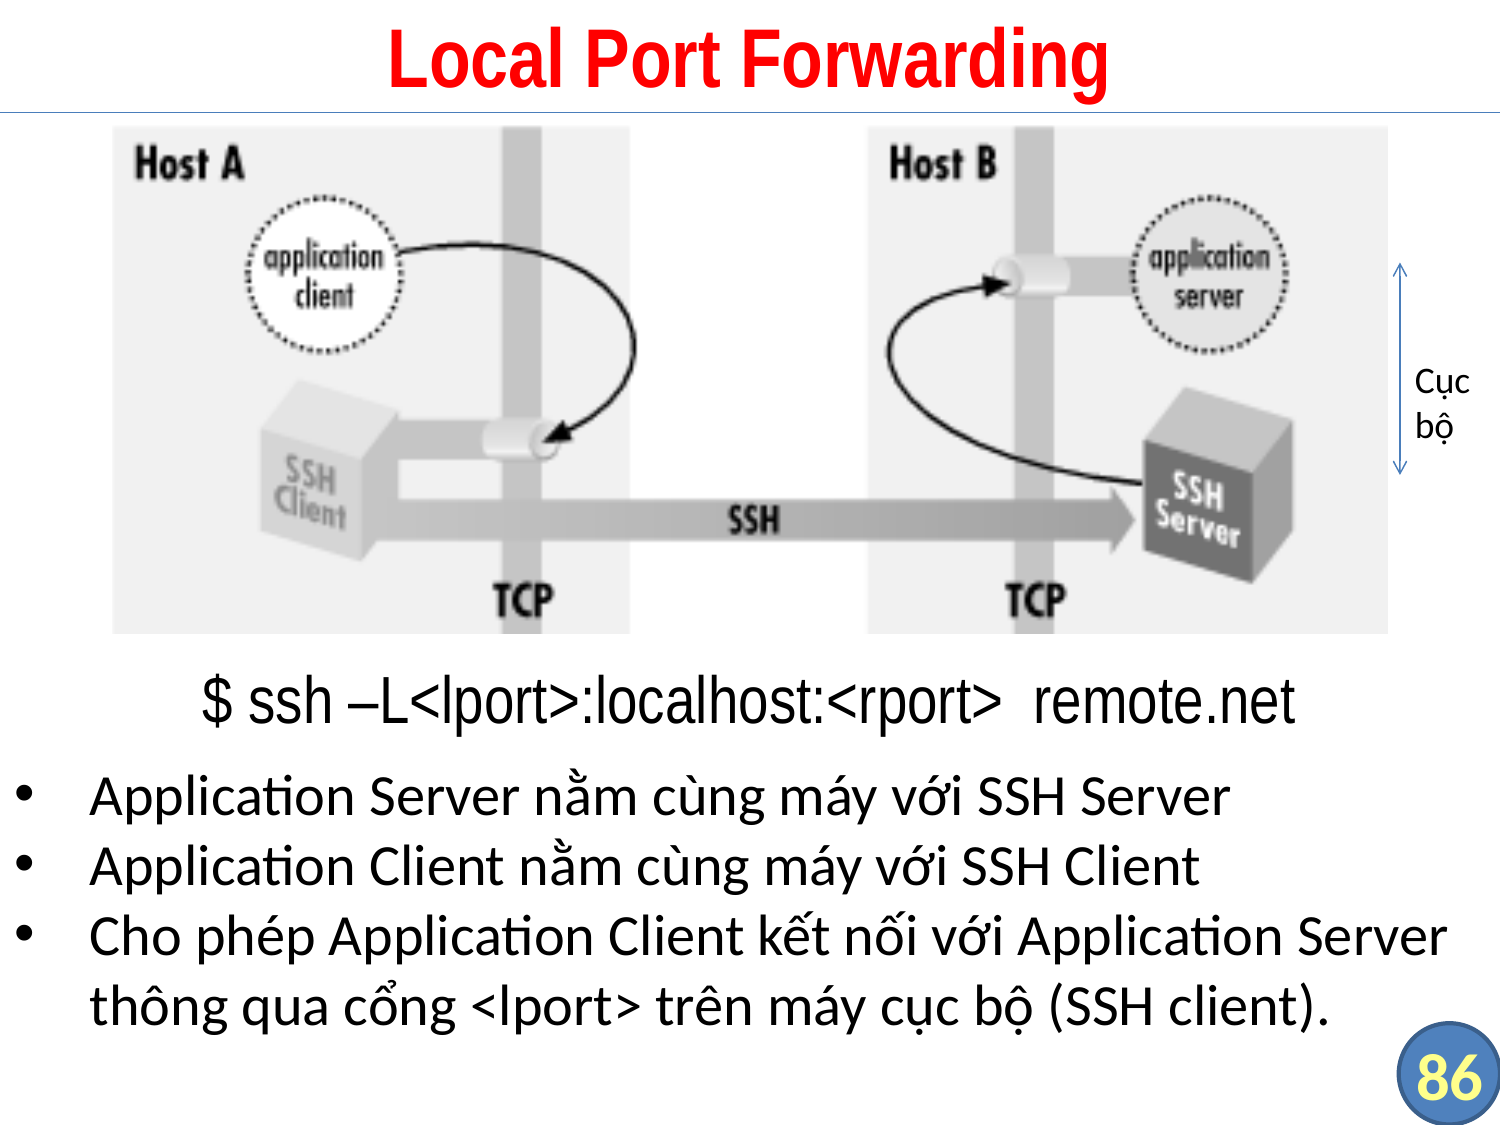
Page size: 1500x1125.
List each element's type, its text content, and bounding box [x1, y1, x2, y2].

text_box $ ssh –L<lport>:localhost:<rport> remote.net [0, 649, 1500, 745]
title Local Port Forwarding [0, 0, 1500, 113]
text_box Application Server nằm cùng máy với SSH Server Application Client nằm cùng máy với SSH Client Cho phép Application Client kết nối với Application Server thông qua cổng <lport> trên máy cục bộ (SSH client). [0, 749, 1500, 1045]
picture [112, 124, 1388, 634]
slide_number 86 [1399, 1045, 1500, 1125]
text_box Cục bộ [1404, 349, 1500, 454]
